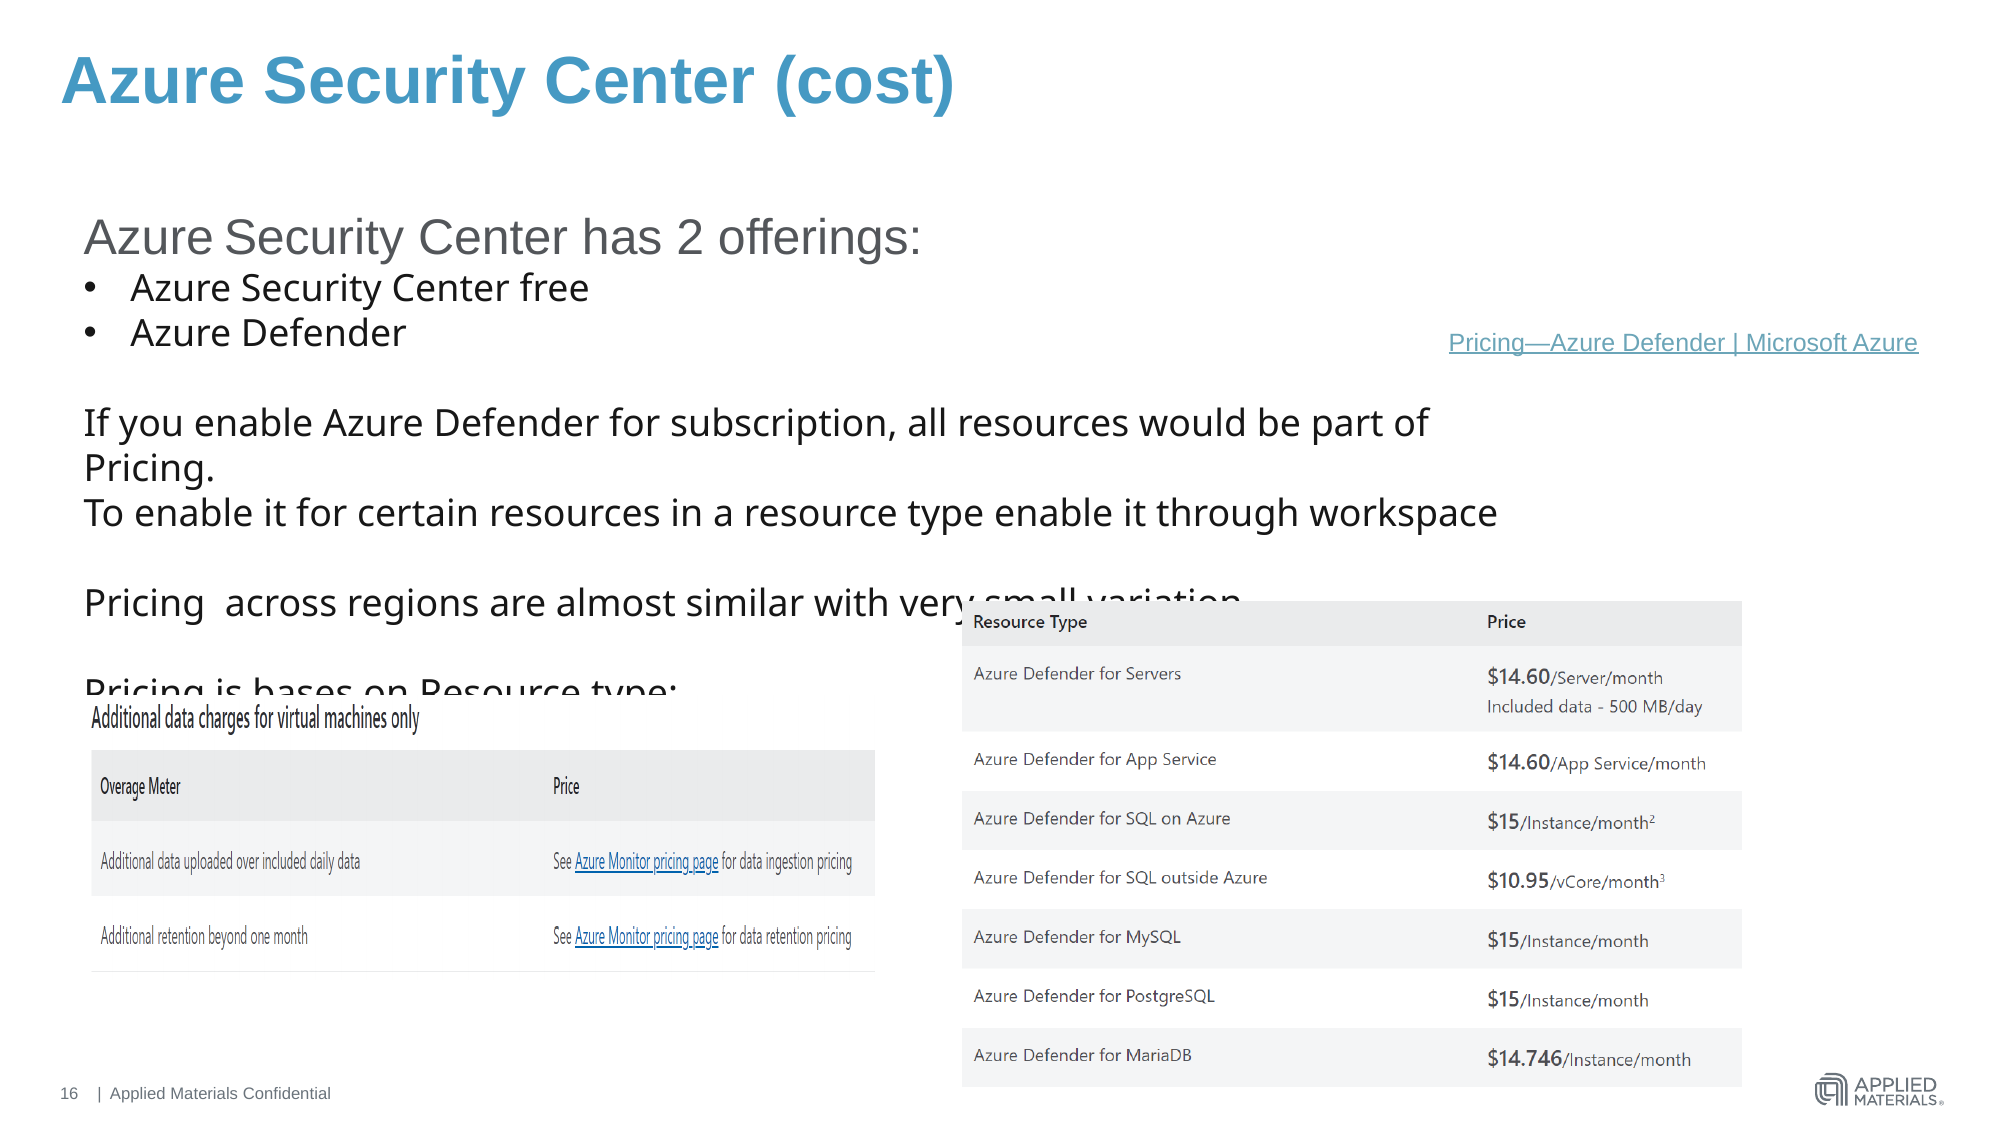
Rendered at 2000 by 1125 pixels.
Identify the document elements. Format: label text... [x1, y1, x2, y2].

slide_number 16 [45, 1078, 165, 1106]
text_box Azure Security Center has 2 offerings: Azure Security Center free Azure Defender If you enable Azure Defender for subscription, all resources would be part of Pricing. To enable it for certain resources in a resource type enable it through workspace Pricing across regions are almost similar with very small variation. Pricing is bases on Resource type: [68, 196, 1536, 767]
text_box Pricing—Azure Defender | Microsoft Azure [1434, 318, 1948, 364]
picture [962, 601, 1742, 1096]
title Azure Security Center (cost) [45, 29, 1925, 126]
picture [86, 694, 875, 980]
